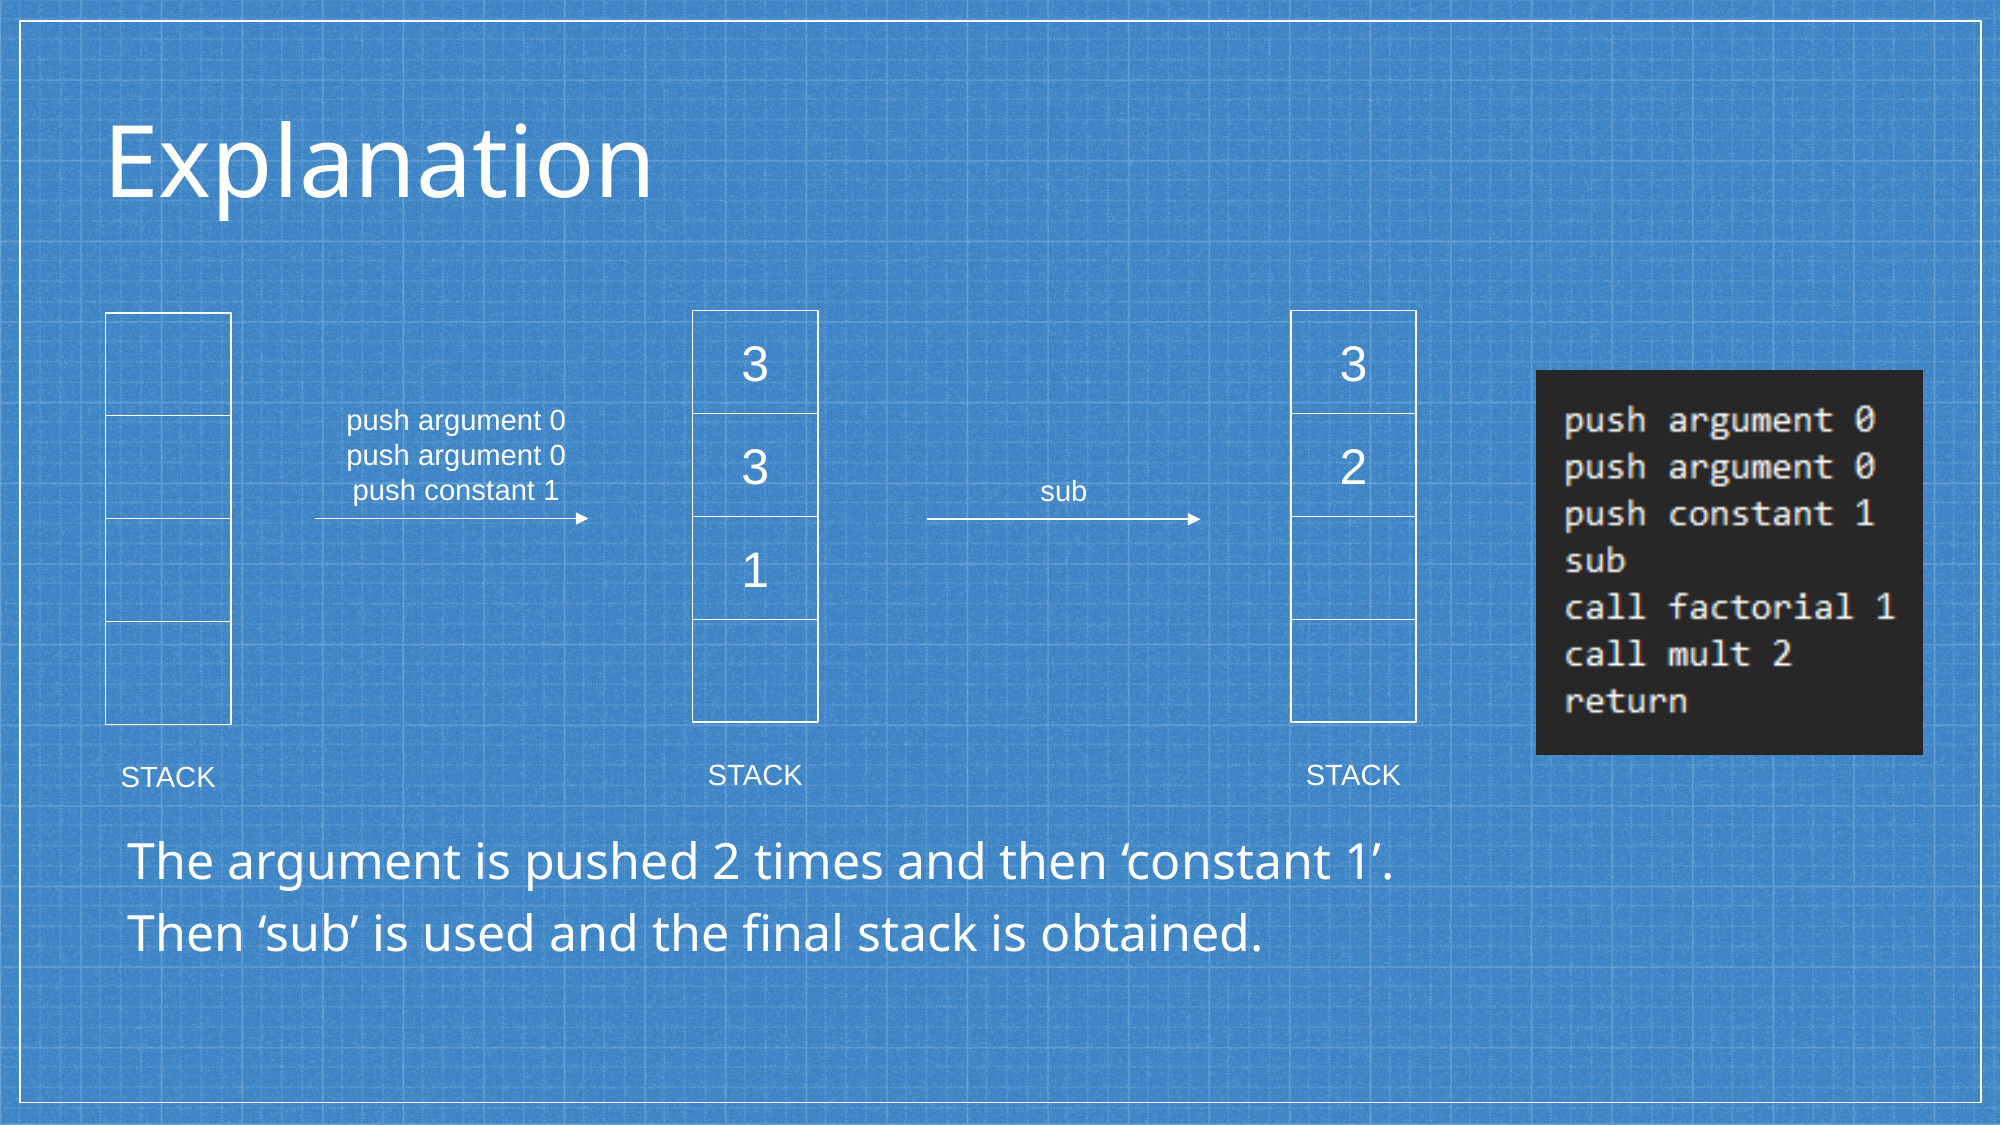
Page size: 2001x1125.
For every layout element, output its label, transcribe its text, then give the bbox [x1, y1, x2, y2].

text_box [105, 312, 232, 517]
text_box STACK [686, 748, 824, 799]
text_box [105, 518, 232, 725]
text_box push argument 0 push argument 0 push constant 1 [319, 394, 593, 514]
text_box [692, 310, 819, 515]
list The argument is pushed 2 times and then ‘constant 1’. Then ‘sub’ is used and the final stack is obtained. [99, 814, 1480, 1042]
text_box STACK [1284, 748, 1423, 799]
picture [0, 0, 2000, 1125]
title Explanation [88, 82, 1889, 174]
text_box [1290, 310, 1417, 516]
text_box sub [927, 465, 1201, 515]
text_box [1290, 516, 1417, 723]
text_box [692, 516, 819, 723]
text_box STACK [99, 750, 237, 801]
